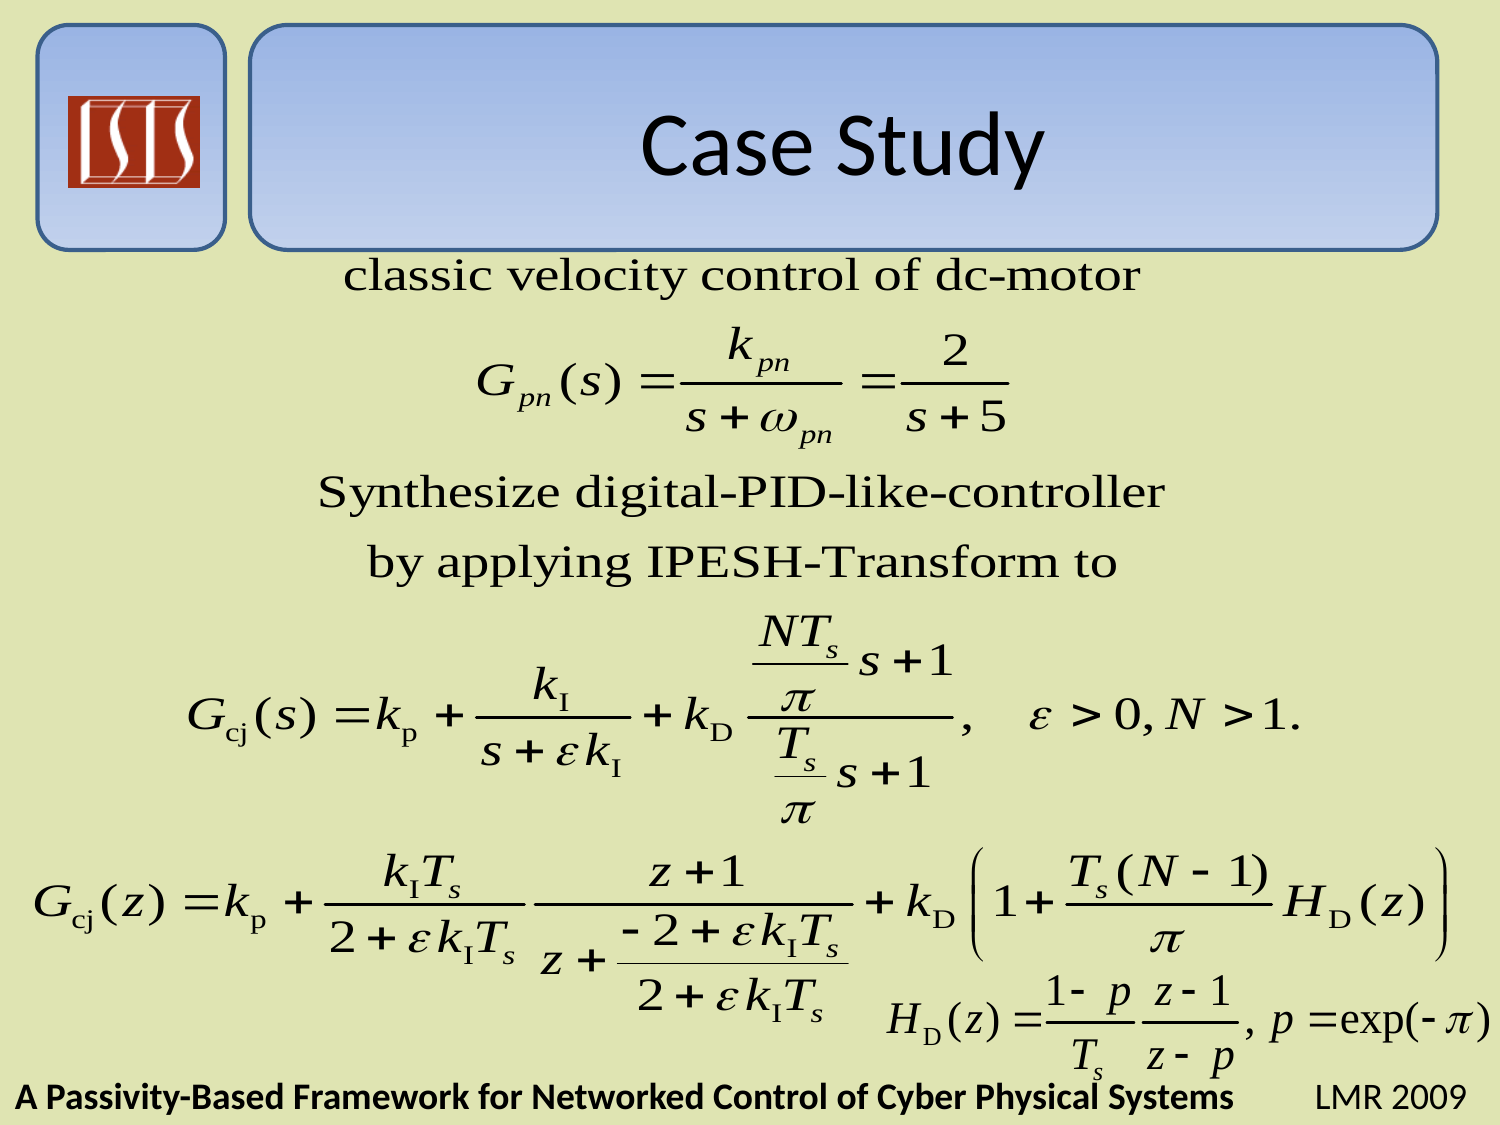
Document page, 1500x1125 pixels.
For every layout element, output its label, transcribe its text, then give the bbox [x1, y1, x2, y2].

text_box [878, 962, 1500, 1091]
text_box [24, 249, 1463, 1031]
picture [68, 96, 200, 188]
title Case Study [262, 45, 1425, 233]
